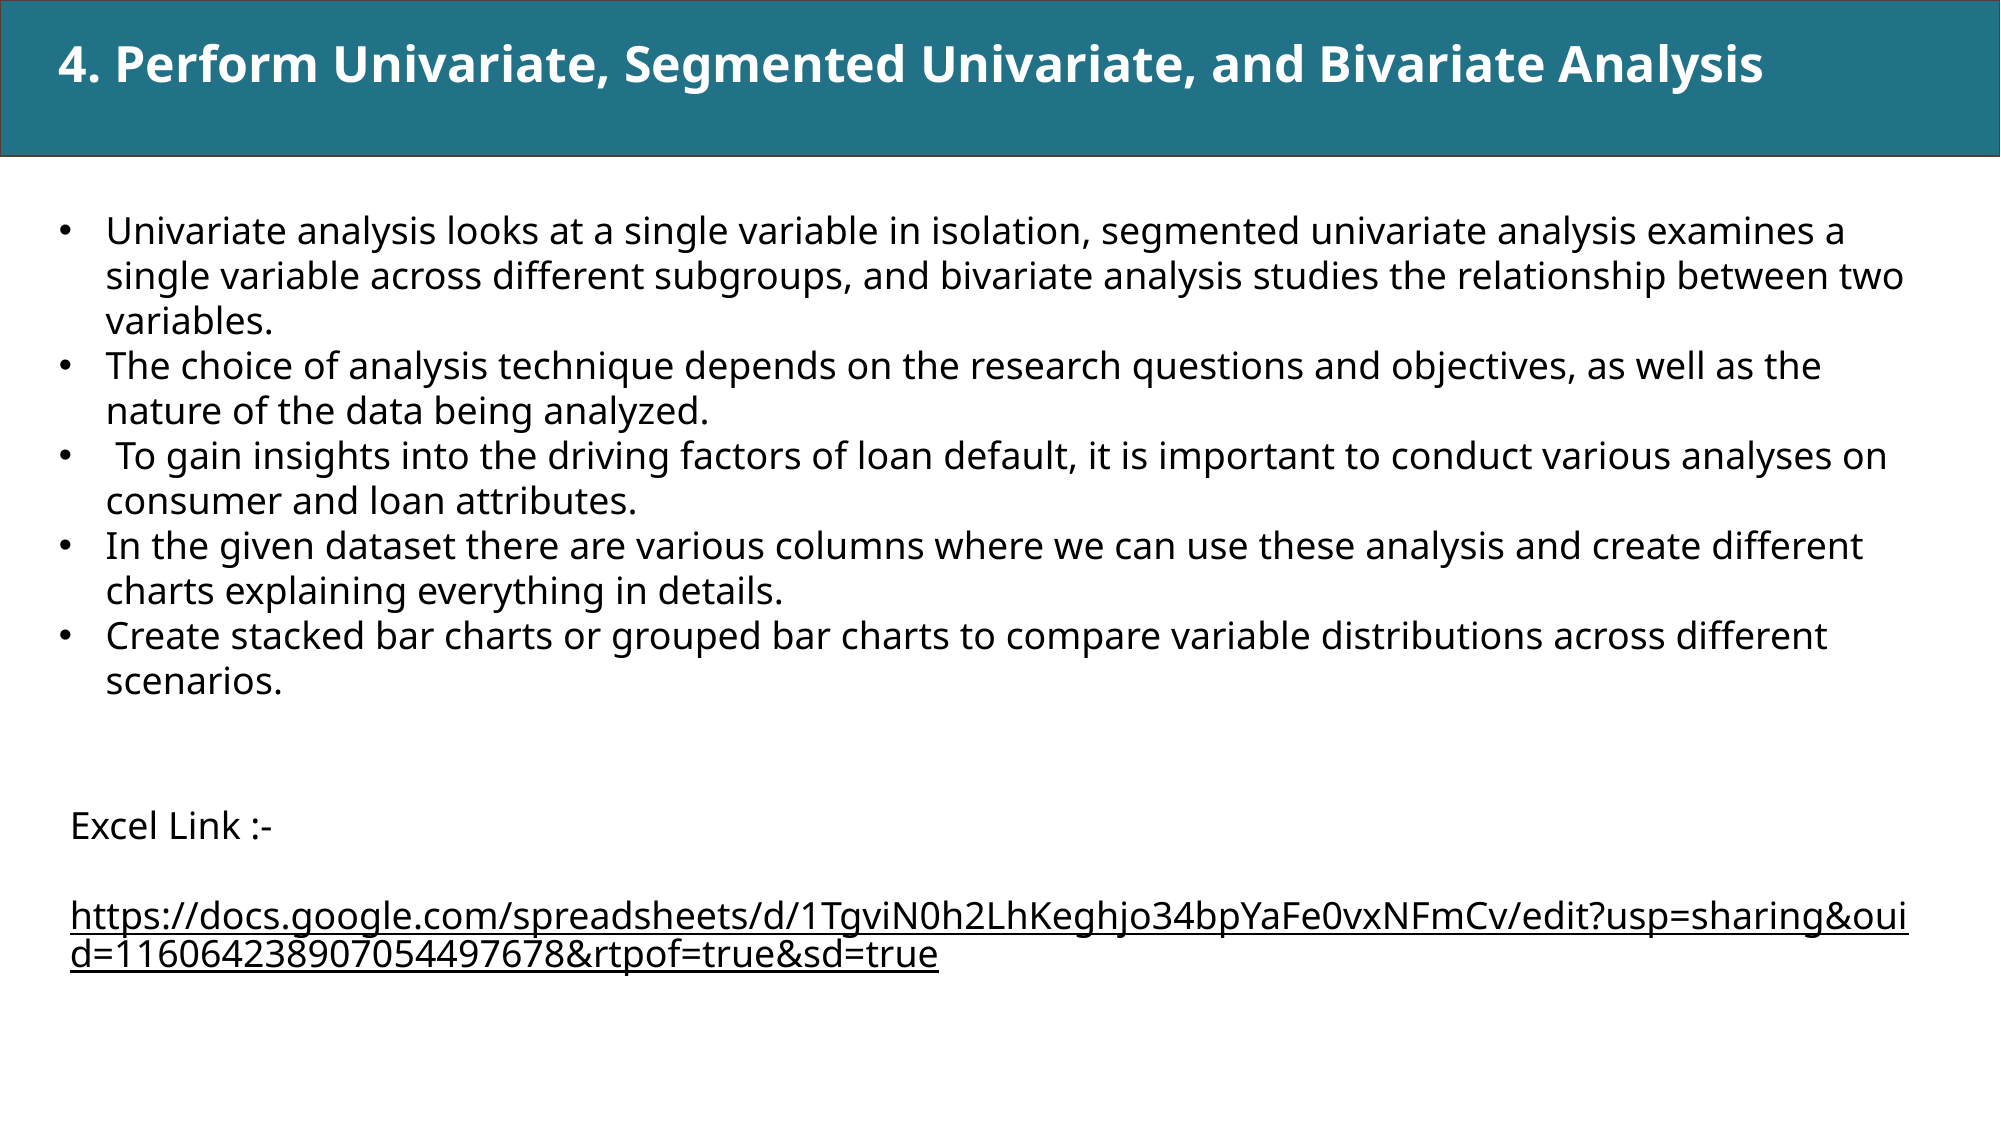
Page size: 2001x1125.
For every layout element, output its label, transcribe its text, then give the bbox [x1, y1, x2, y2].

text_box 4. Perform Univariate, Segmented Univariate, and Bivariate Analysis [43, 24, 1966, 100]
text_box [0, 0, 2000, 157]
text_box Excel Link :- https://docs.google.com/spreadsheets/d/1TgviN0h2LhKeghjo34bpYaFe0vxNFmCv/edit?usp=sharing&ouid=116064238907054497678&rtpof=true&sd=true [54, 794, 1946, 951]
text_box Univariate analysis looks at a single variable in isolation, segmented univariate analysis examines a single variable across different subgroups, and bivariate analysis studies the relationship between two variables. The choice of analysis technique depends on the research questions and objectives, as well as the nature of the data being analyzed. To gain insights into the driving factors of loan default, it is important to conduct various analyses on consumer and loan attributes. In the given dataset there are various columns where we can use these analysis and create different charts explaining everything in details. Create stacked bar charts or grouped bar charts to compare variable distributions across different scenarios. [43, 199, 1934, 800]
